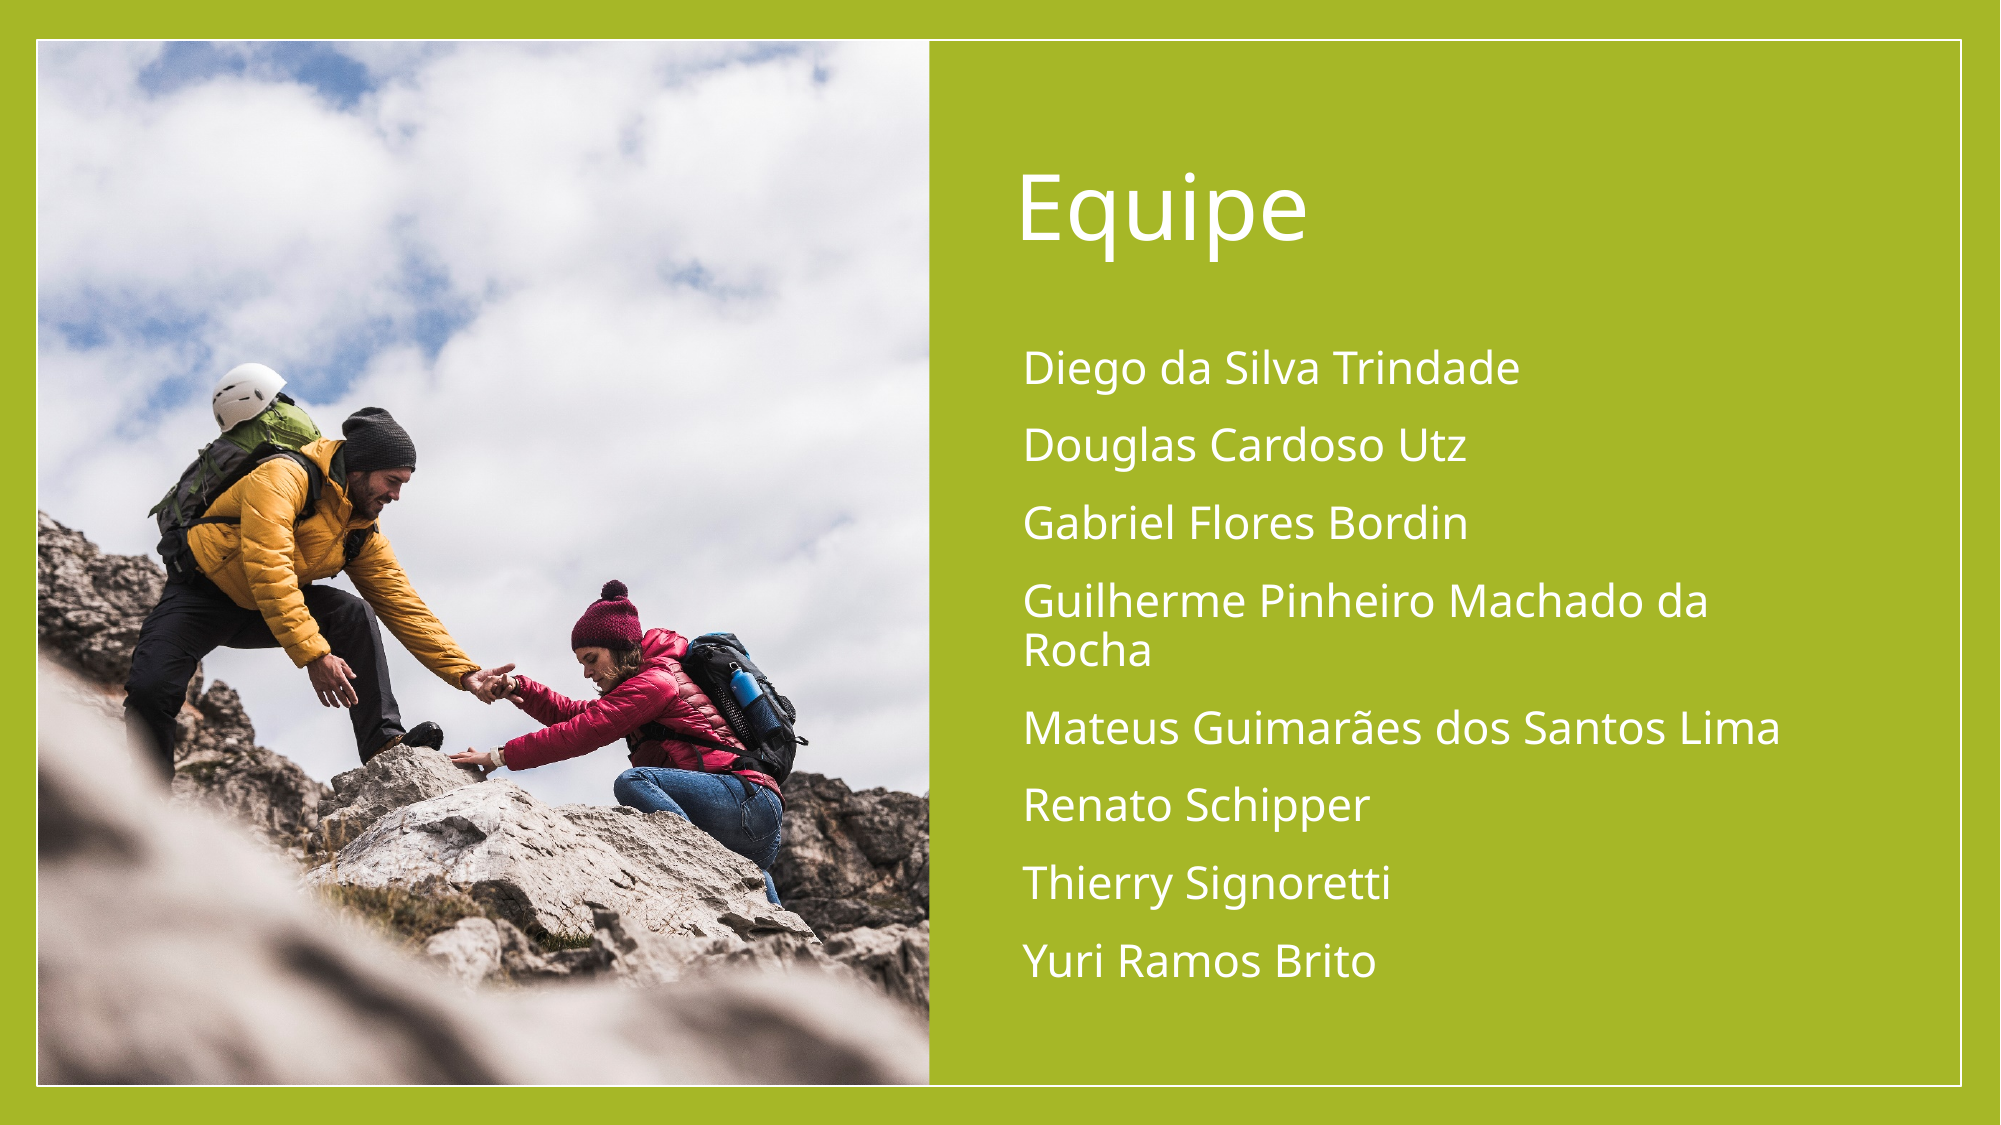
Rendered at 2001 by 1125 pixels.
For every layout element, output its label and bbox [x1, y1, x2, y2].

picture [37, 39, 930, 1087]
text_box [930, 38, 1962, 1088]
